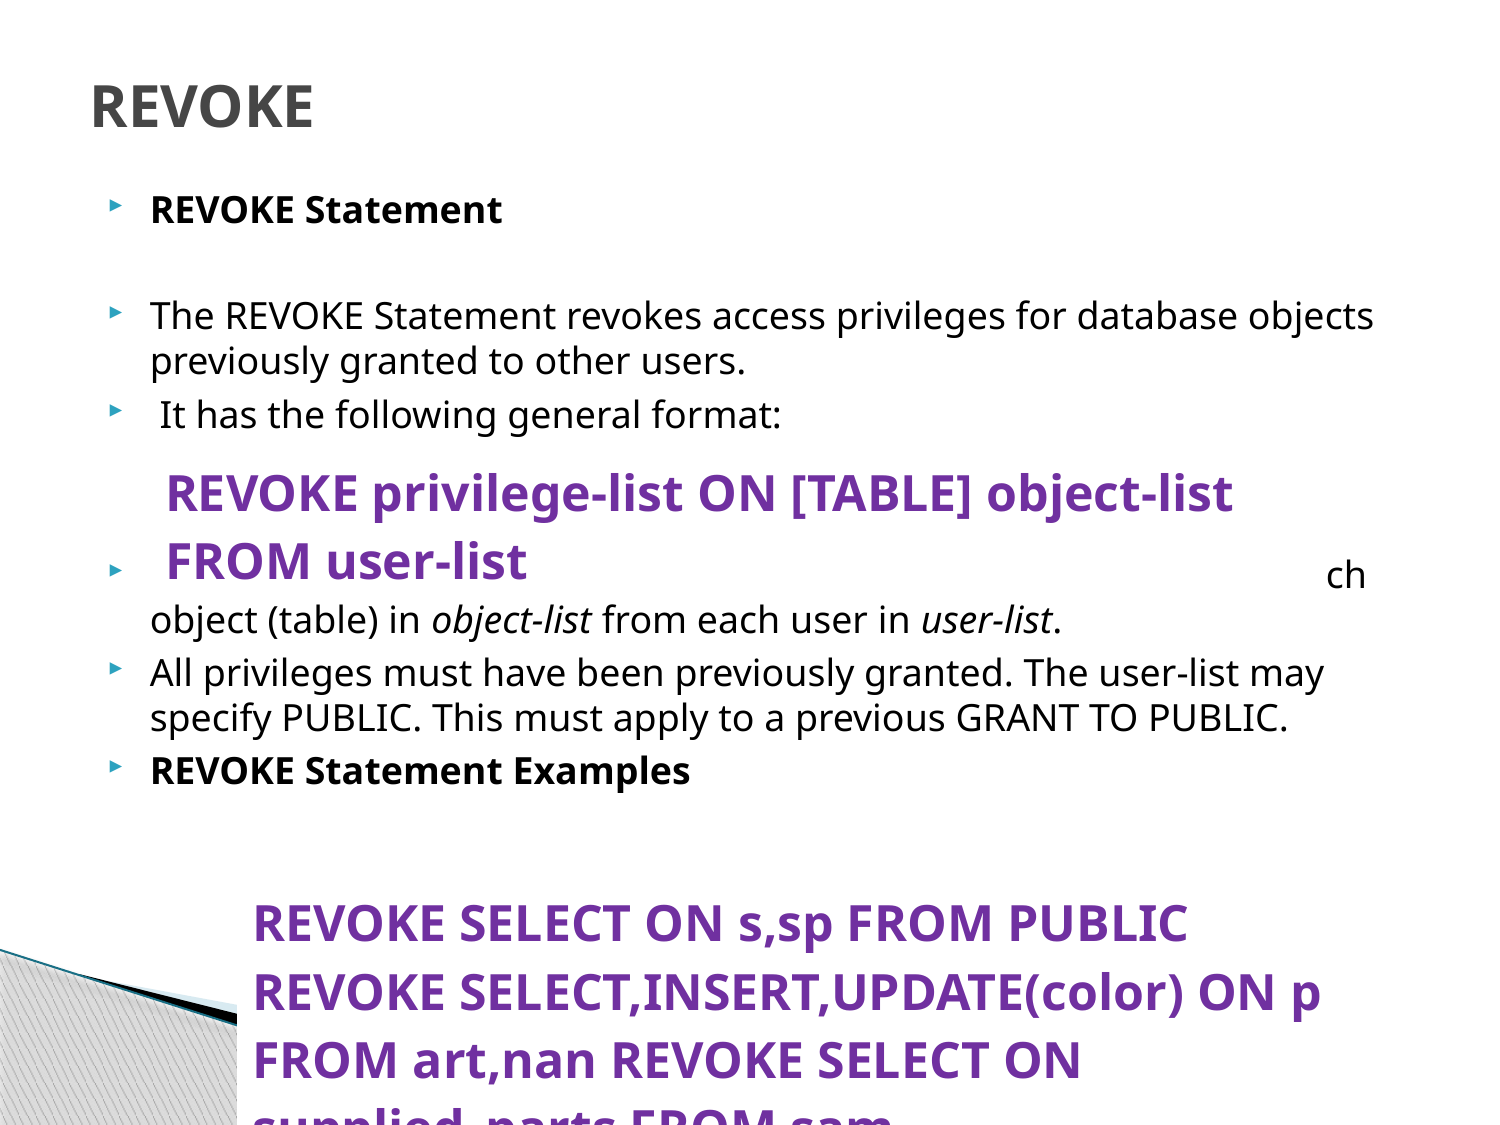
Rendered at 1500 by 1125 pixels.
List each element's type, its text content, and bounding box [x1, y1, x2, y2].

table_header REVOKE SELECT ON s,sp FROM PUBLIC REVOKE SELECT,INSERT,UPDATE(color) ON p FROM art,nan REVOKE SELECT ON supplied_parts FROM sam [238, 813, 1462, 1125]
table_header REVOKE privilege-list ON [TABLE] object-list FROM user-list [151, 451, 1324, 599]
list REVOKE Statement The REVOKE Statement revokes access privileges for database objects previously granted to other users. It has the following general format: The REVOKE Statement revokes each privilege in privilege-list for each object (table) in object-list from each user in user-list. All privileges must have been previously granted. The user-list may specify PUBLIC. This must apply to a previous GRANT TO PUBLIC. REVOKE Statement Examples [75, 163, 1425, 1100]
title REVOKE [75, 45, 1425, 163]
